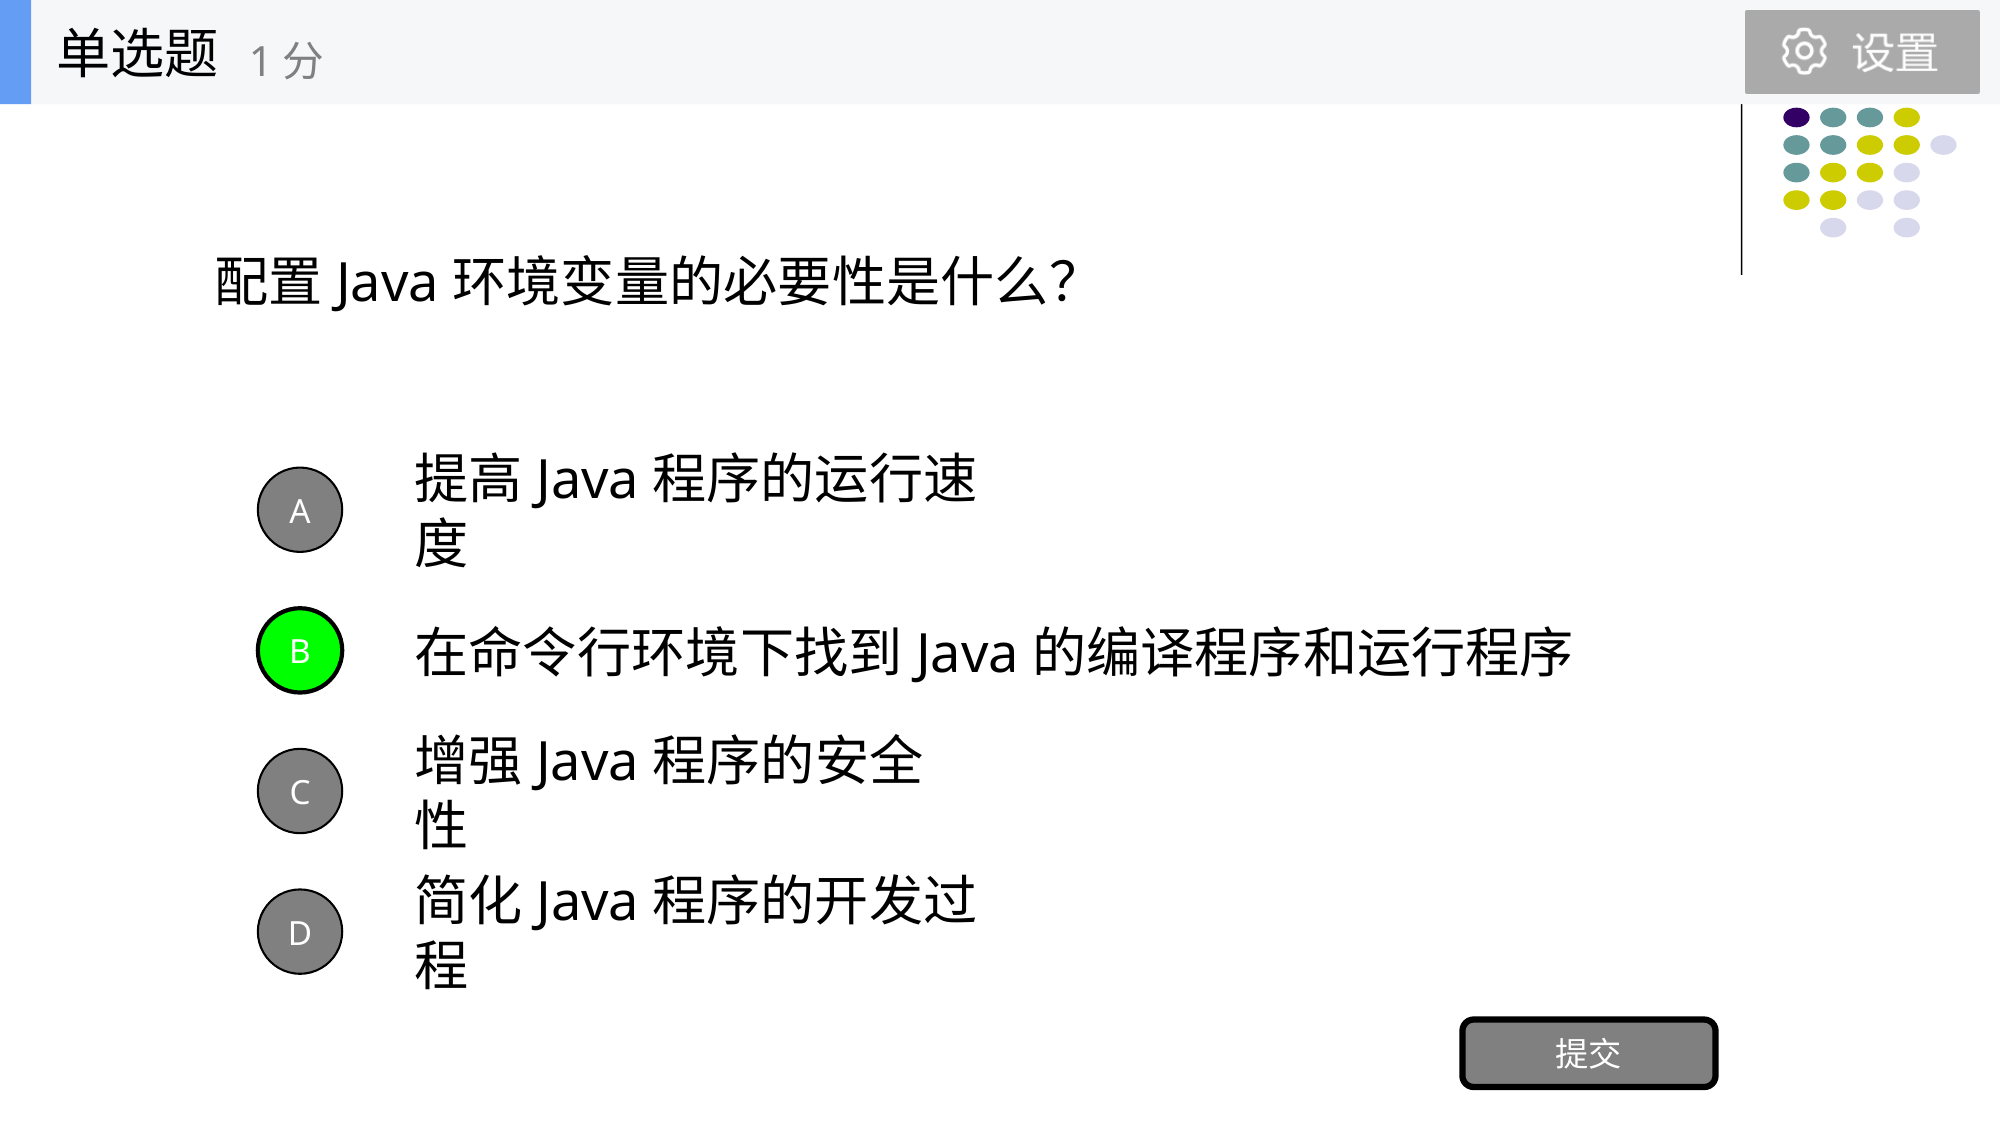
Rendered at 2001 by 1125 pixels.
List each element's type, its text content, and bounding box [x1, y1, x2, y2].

text_box 提高Java程序的运行速度 [399, 437, 1042, 583]
text_box C [255, 746, 345, 836]
picture [1745, 10, 1980, 94]
text_box B [255, 606, 345, 695]
text_box 配置Java环境变量的必要性是什么？ [199, 240, 1113, 320]
text_box A [255, 465, 345, 555]
text_box D [255, 887, 345, 976]
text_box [0, 0, 2000, 105]
text_box 简化Java程序的开发过程 [399, 859, 1042, 1004]
text_box 增强Java程序的安全性 [399, 718, 988, 859]
text_box 在命令行环境下找到Java的编译程序和运行程序 [399, 610, 1677, 691]
slide_number [1433, 1024, 1901, 1101]
text_box 提交 [1460, 1017, 1718, 1090]
